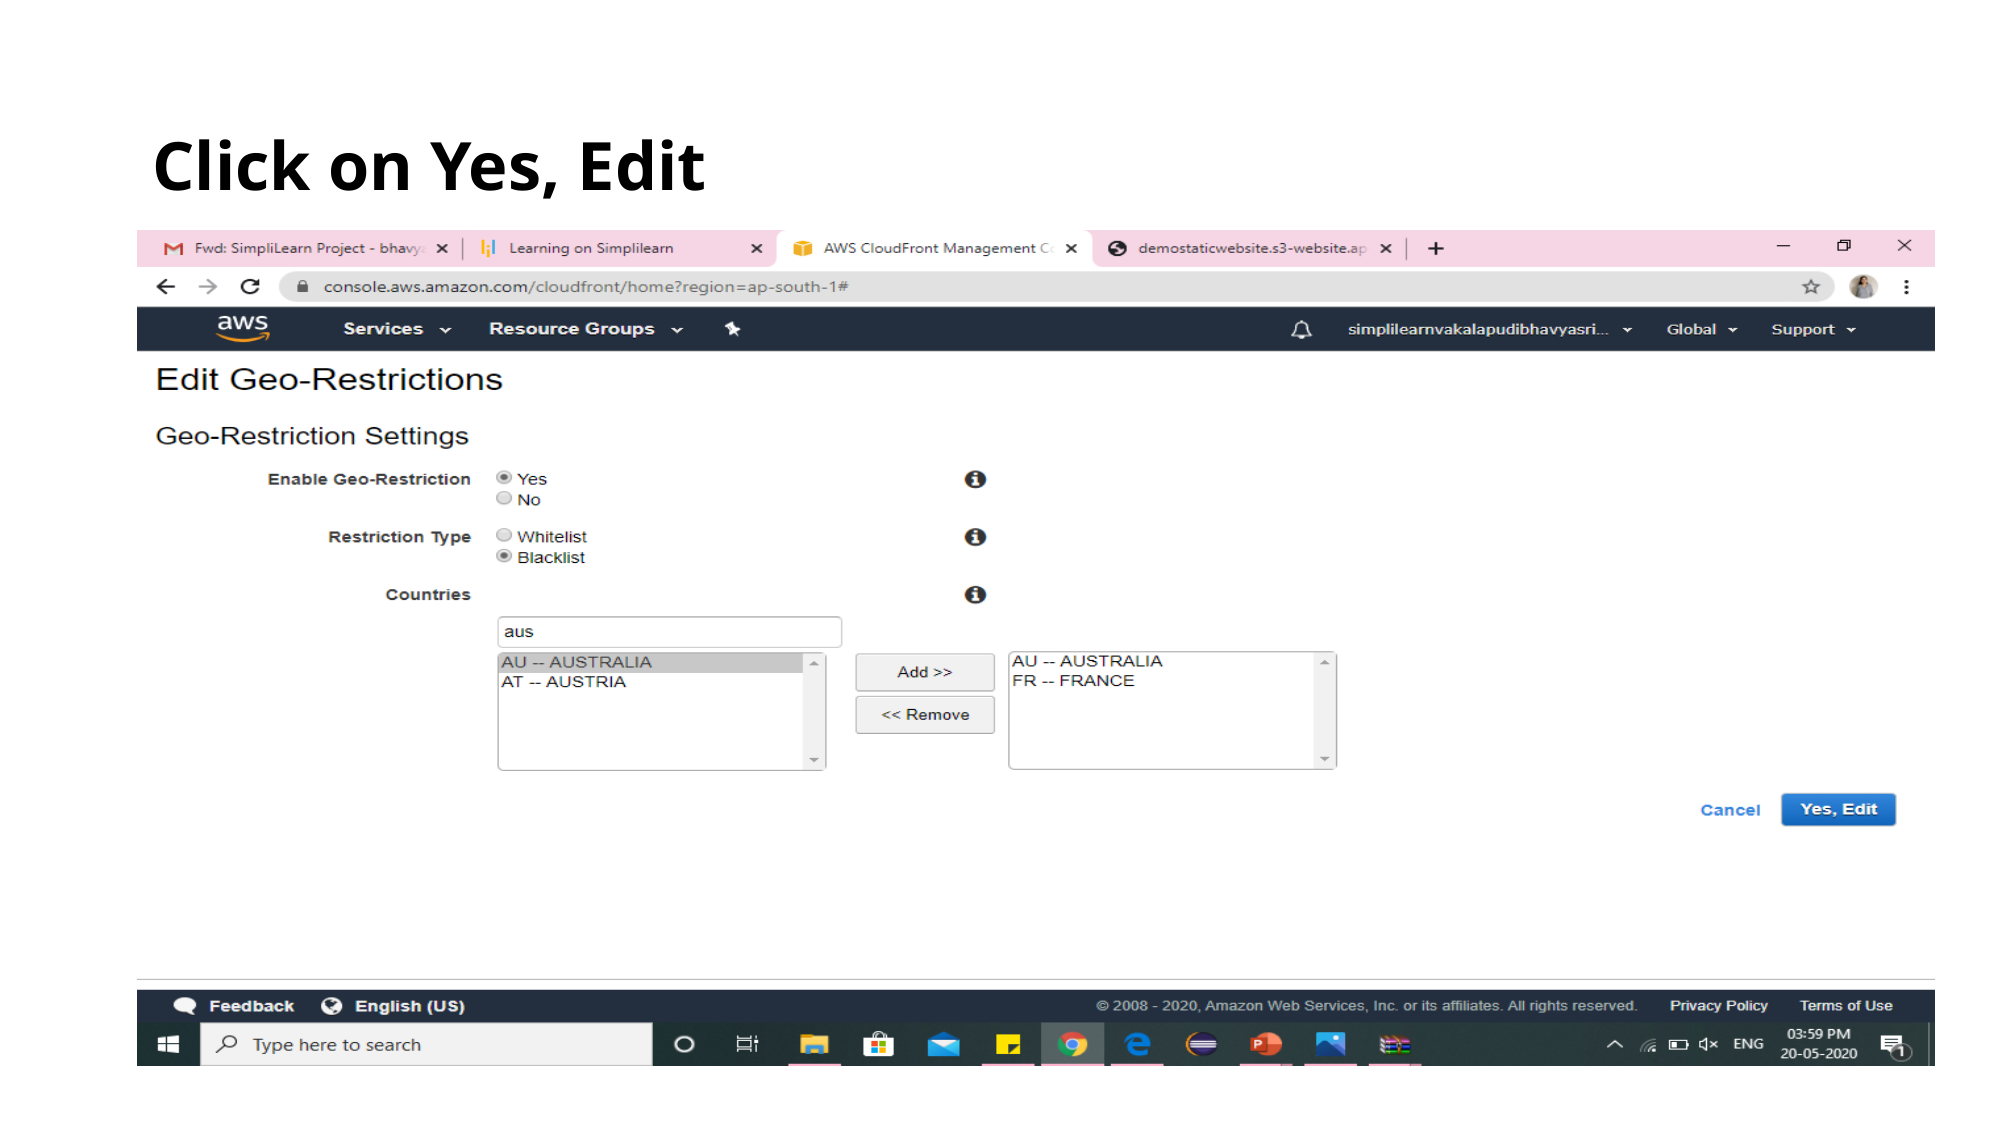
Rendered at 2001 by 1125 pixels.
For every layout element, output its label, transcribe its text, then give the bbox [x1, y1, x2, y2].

title Click on Yes, Edit [137, 59, 1863, 230]
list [137, 230, 1935, 1066]
